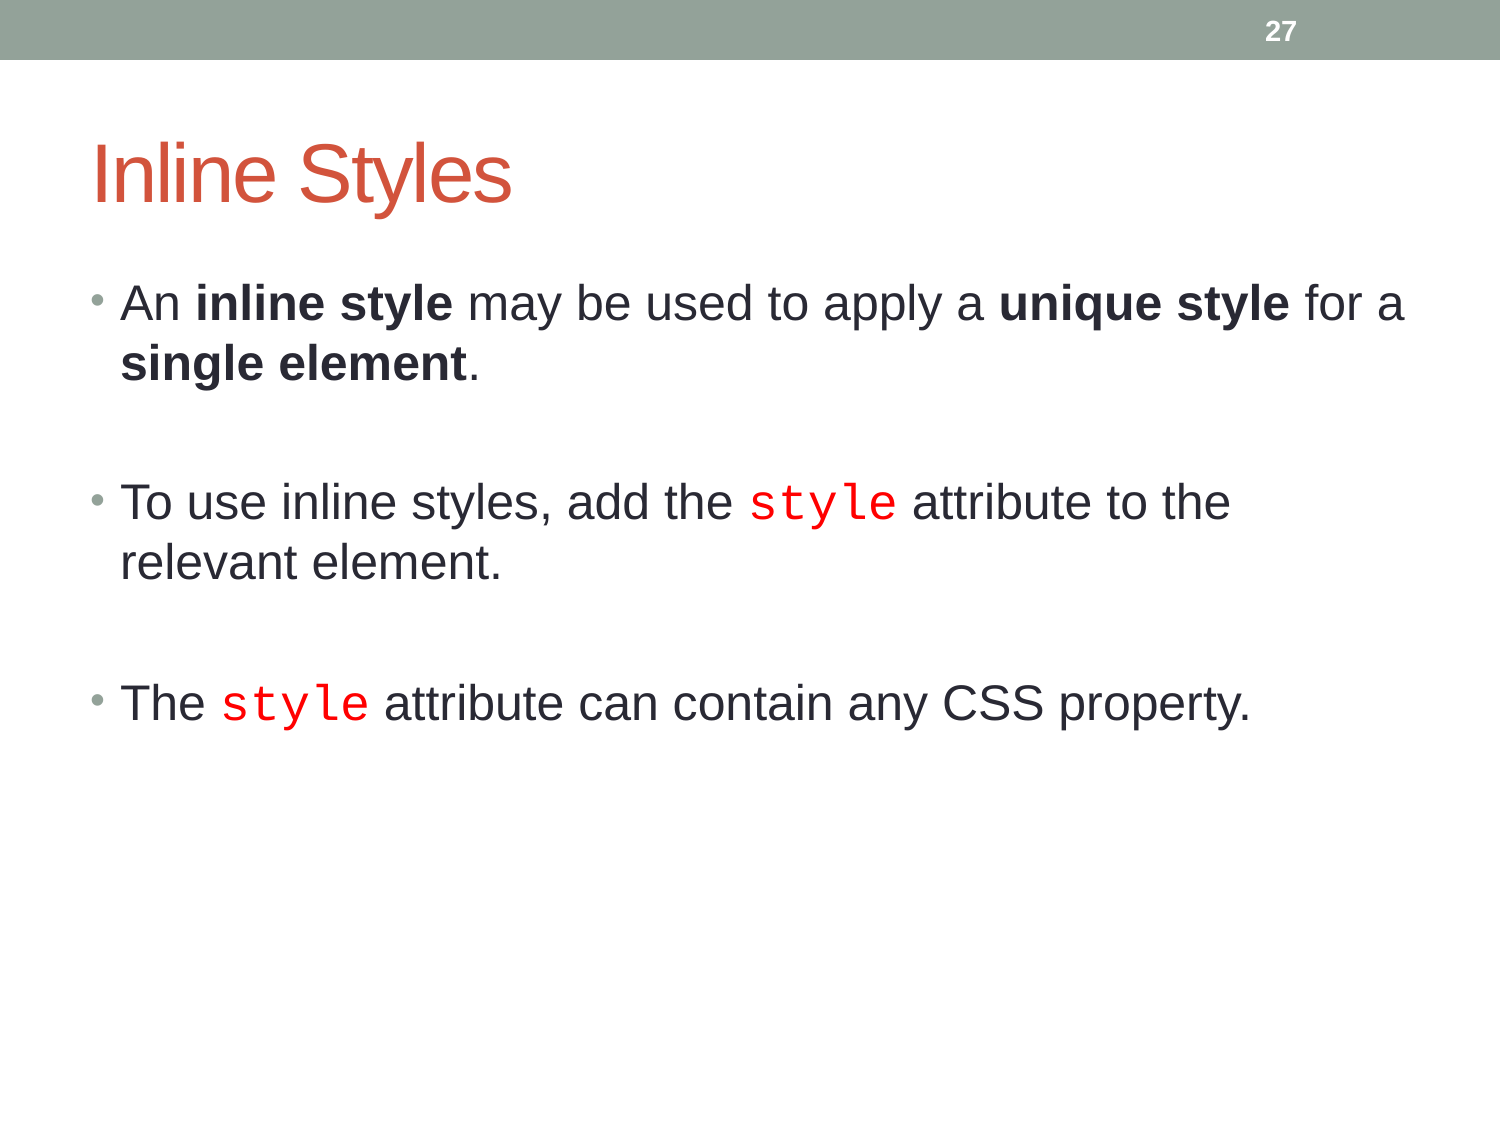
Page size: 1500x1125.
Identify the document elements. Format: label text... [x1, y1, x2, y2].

title Inline Styles [75, 87, 1425, 250]
slide_number 27 [1250, 3, 1425, 57]
list An inline style may be used to apply a unique style for a single element. To use inline styles, add the style attribute to the relevant element. The style attribute can contain any CSS property. [75, 262, 1425, 1063]
